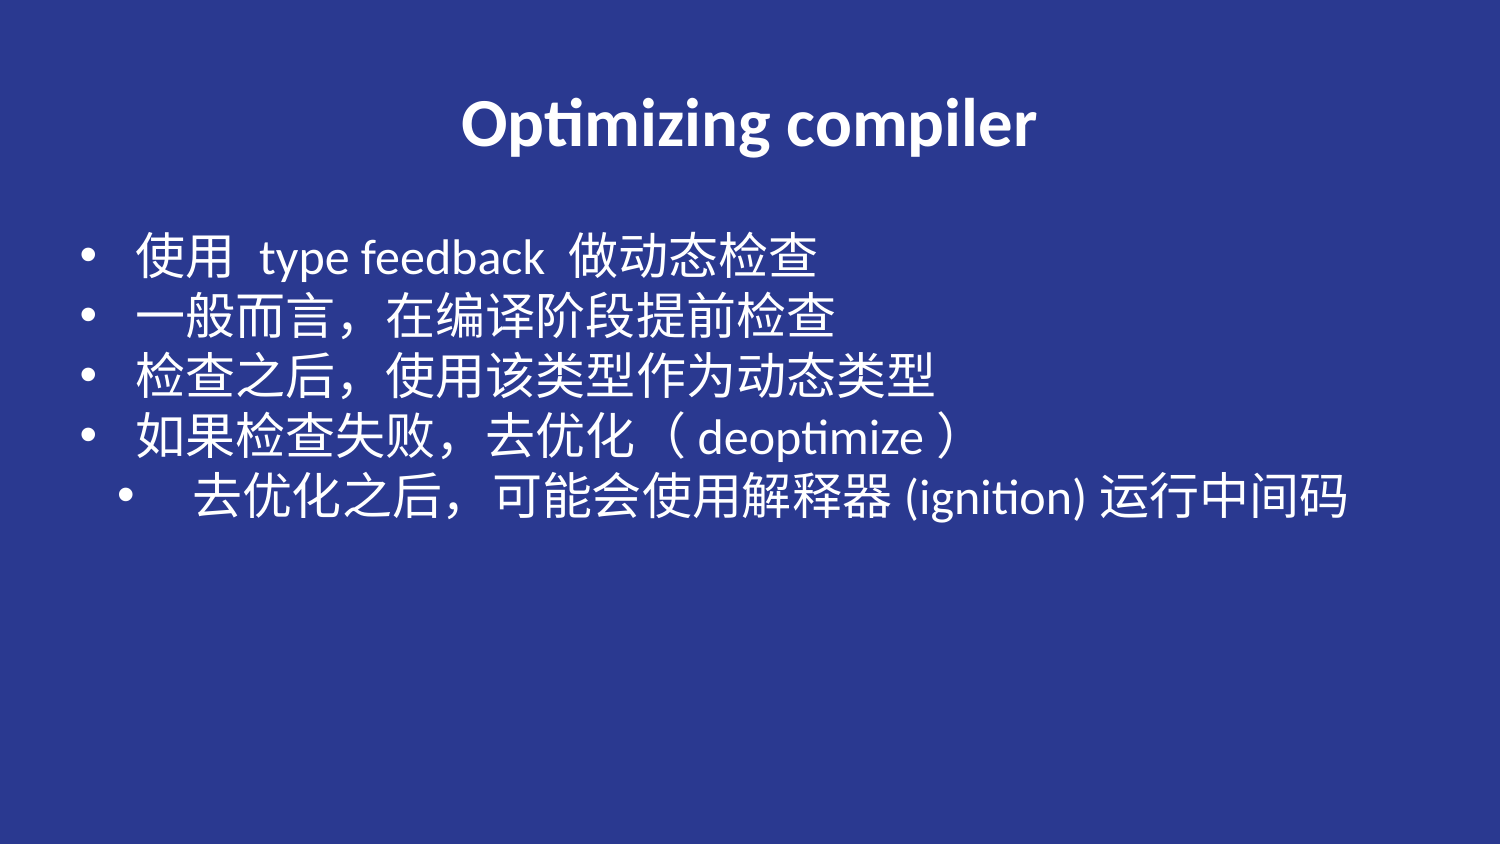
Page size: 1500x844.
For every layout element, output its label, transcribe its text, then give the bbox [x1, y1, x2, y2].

title Optimizing compiler [209, 66, 1291, 188]
list 使用 type feedback 做动态检查 一般而言，在编译阶段提前检查 检查之后，使用该类型作为动态类型 如果检查失败，去优化（deoptimize） 去优化之后，可能会使用解释器(ignition)运行中间码 [68, 212, 1437, 737]
